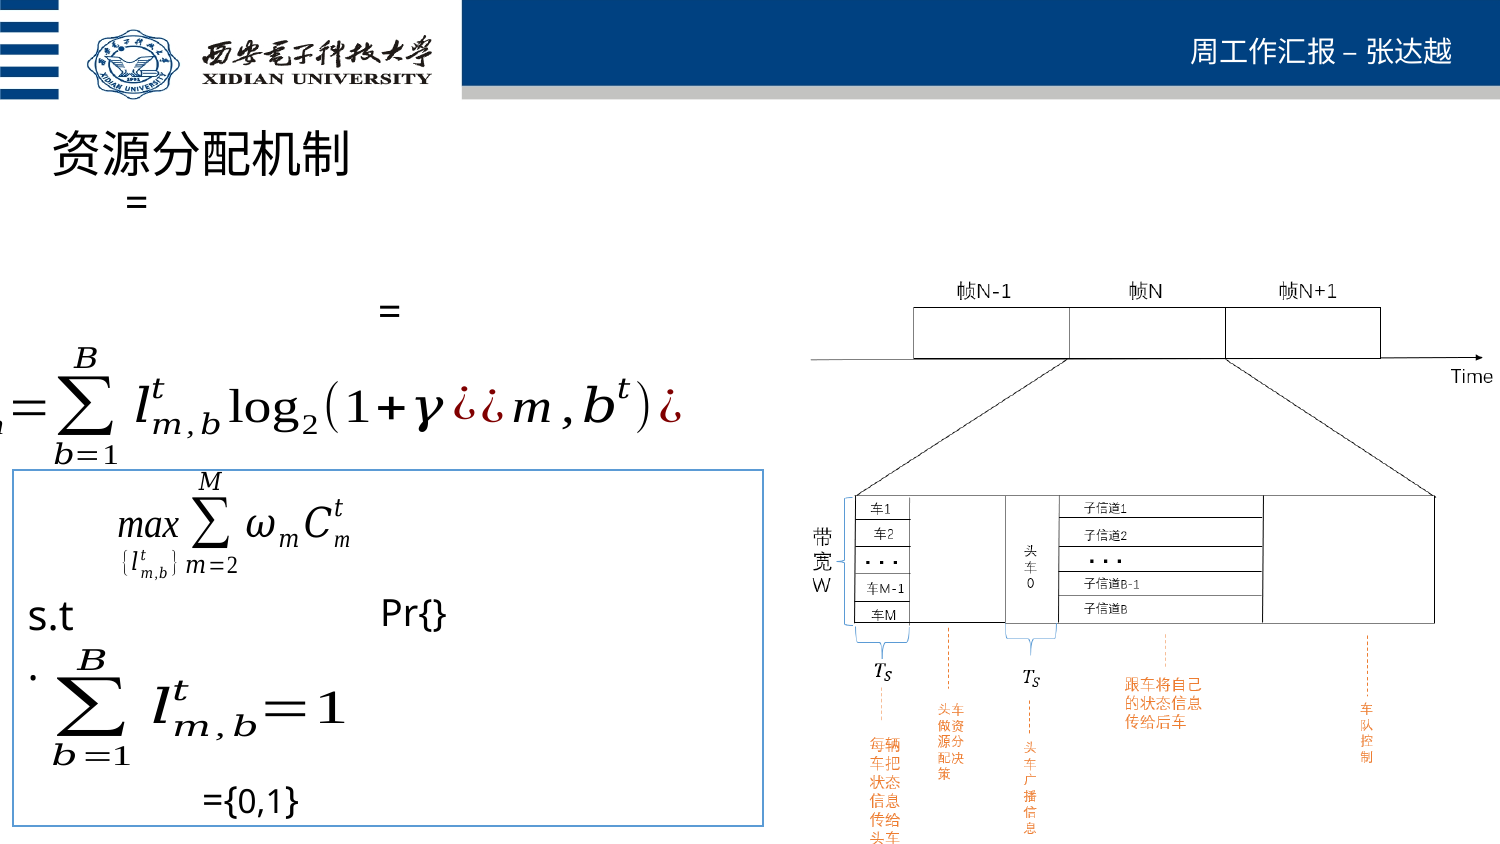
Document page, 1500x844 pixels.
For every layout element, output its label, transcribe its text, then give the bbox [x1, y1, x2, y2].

text_box s.t. [12, 581, 90, 697]
picture [0, 0, 1500, 844]
text_box 周工作汇报 – 张达越 [1175, 25, 1487, 76]
text_box [12, 469, 764, 827]
text_box 资源分配机制 [36, 115, 671, 191]
